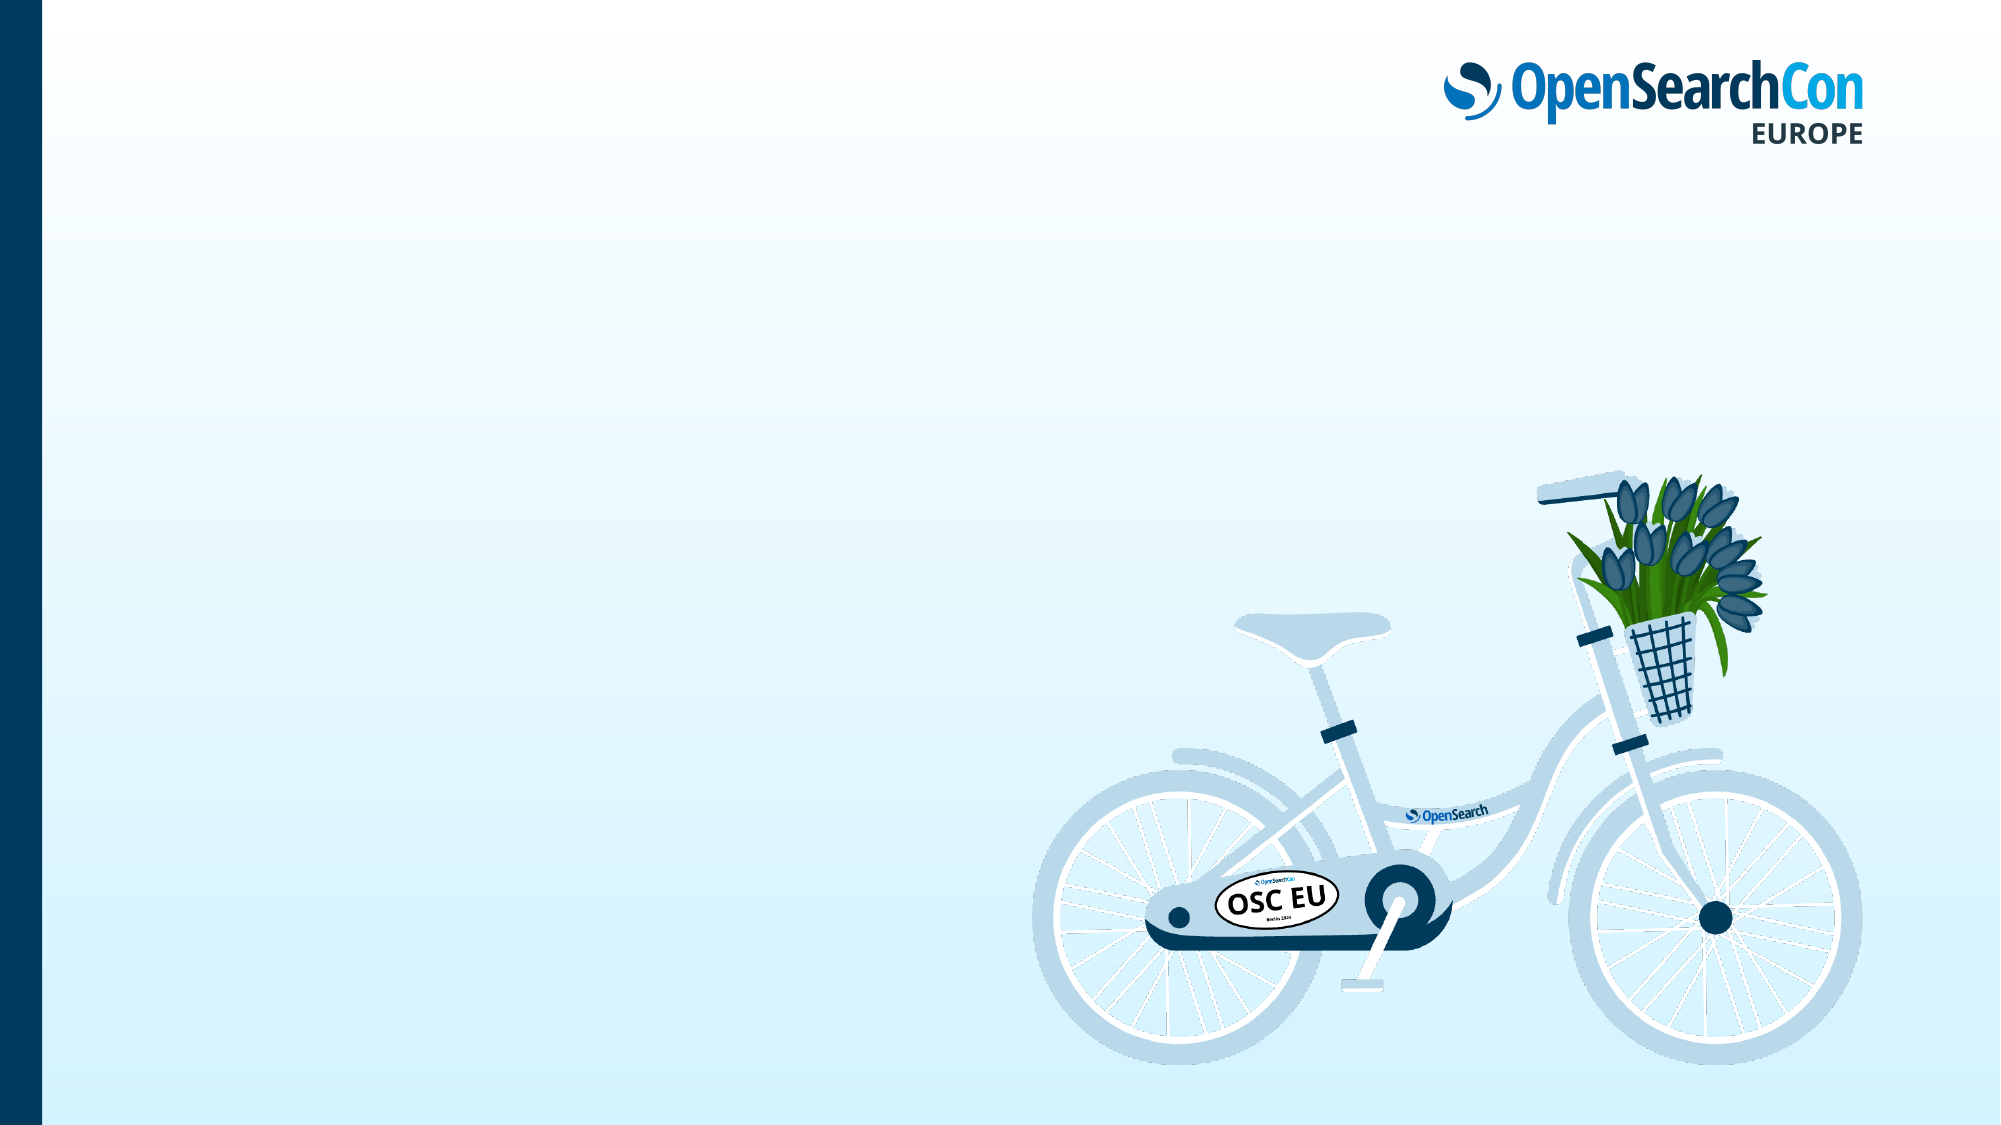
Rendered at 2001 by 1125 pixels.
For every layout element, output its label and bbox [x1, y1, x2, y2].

picture [1444, 60, 1863, 144]
picture [1031, 470, 1863, 1065]
